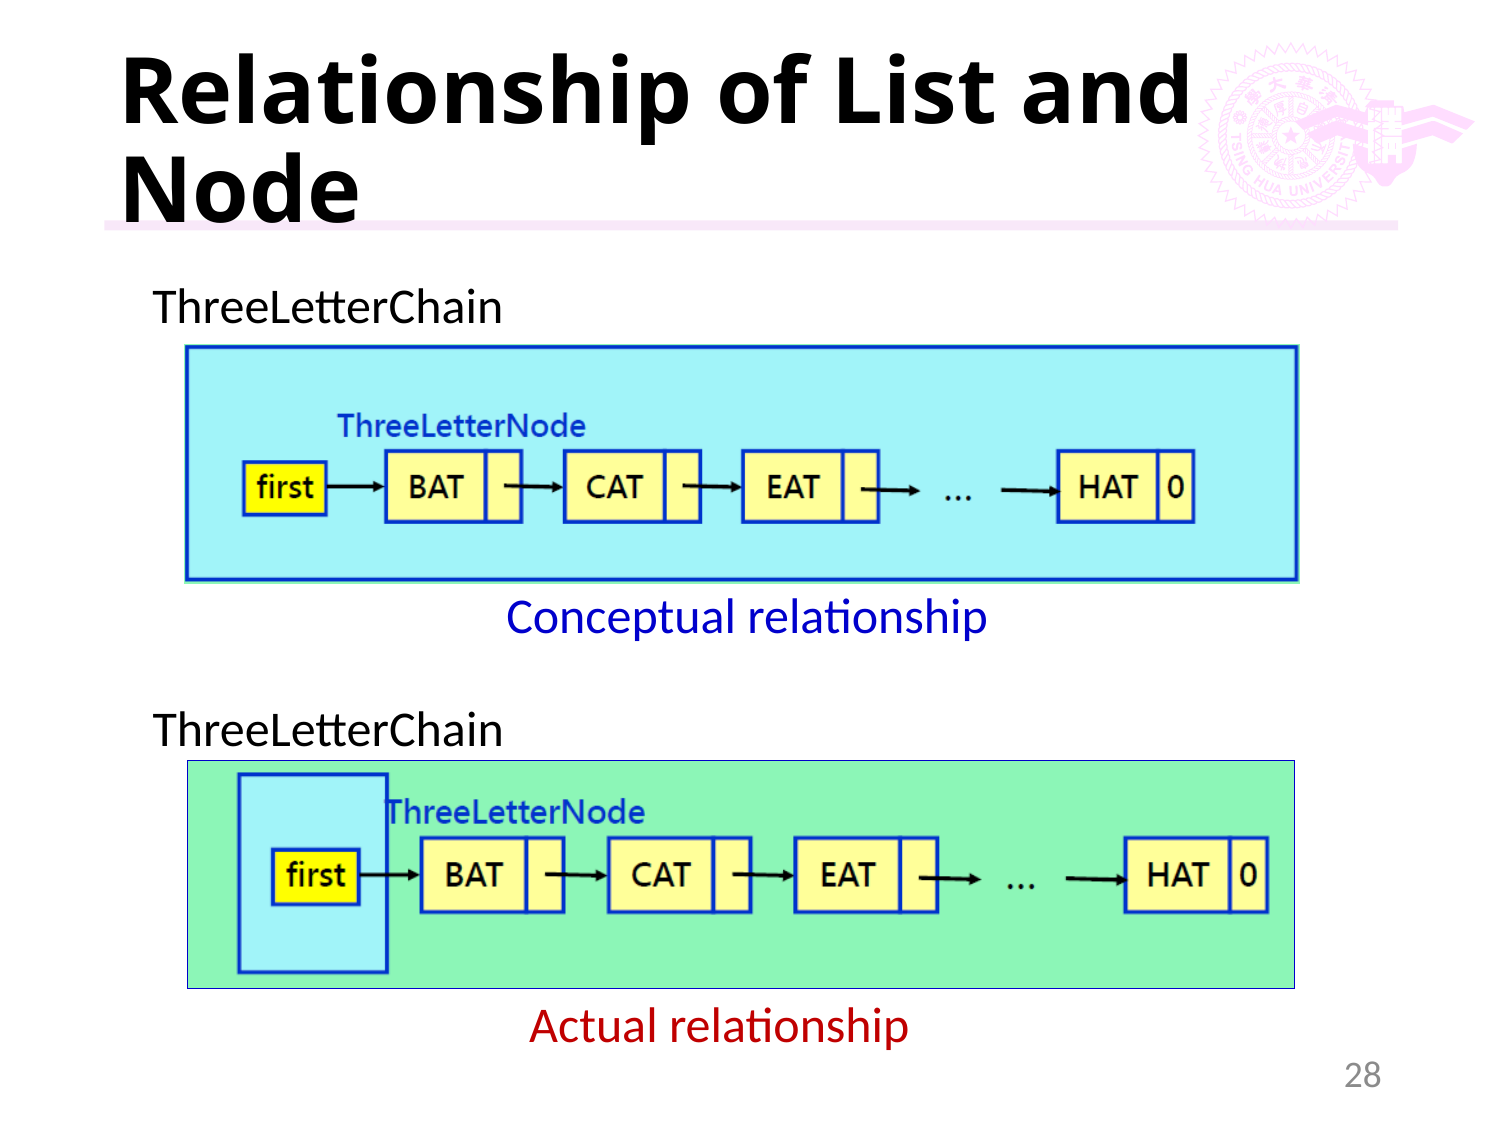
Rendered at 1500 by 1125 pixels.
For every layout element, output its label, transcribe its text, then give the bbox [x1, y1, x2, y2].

text_box Conceptual relationship [491, 585, 1015, 651]
slide_number 28 [1059, 1042, 1397, 1103]
picture [184, 344, 1300, 585]
text_box ThreeLetterChain [137, 688, 519, 764]
text_box Actual relationship [514, 989, 936, 1061]
picture [187, 761, 1294, 988]
text_box ThreeLetterChain [137, 266, 519, 341]
title Relationship of List and Node [103, 59, 1397, 228]
